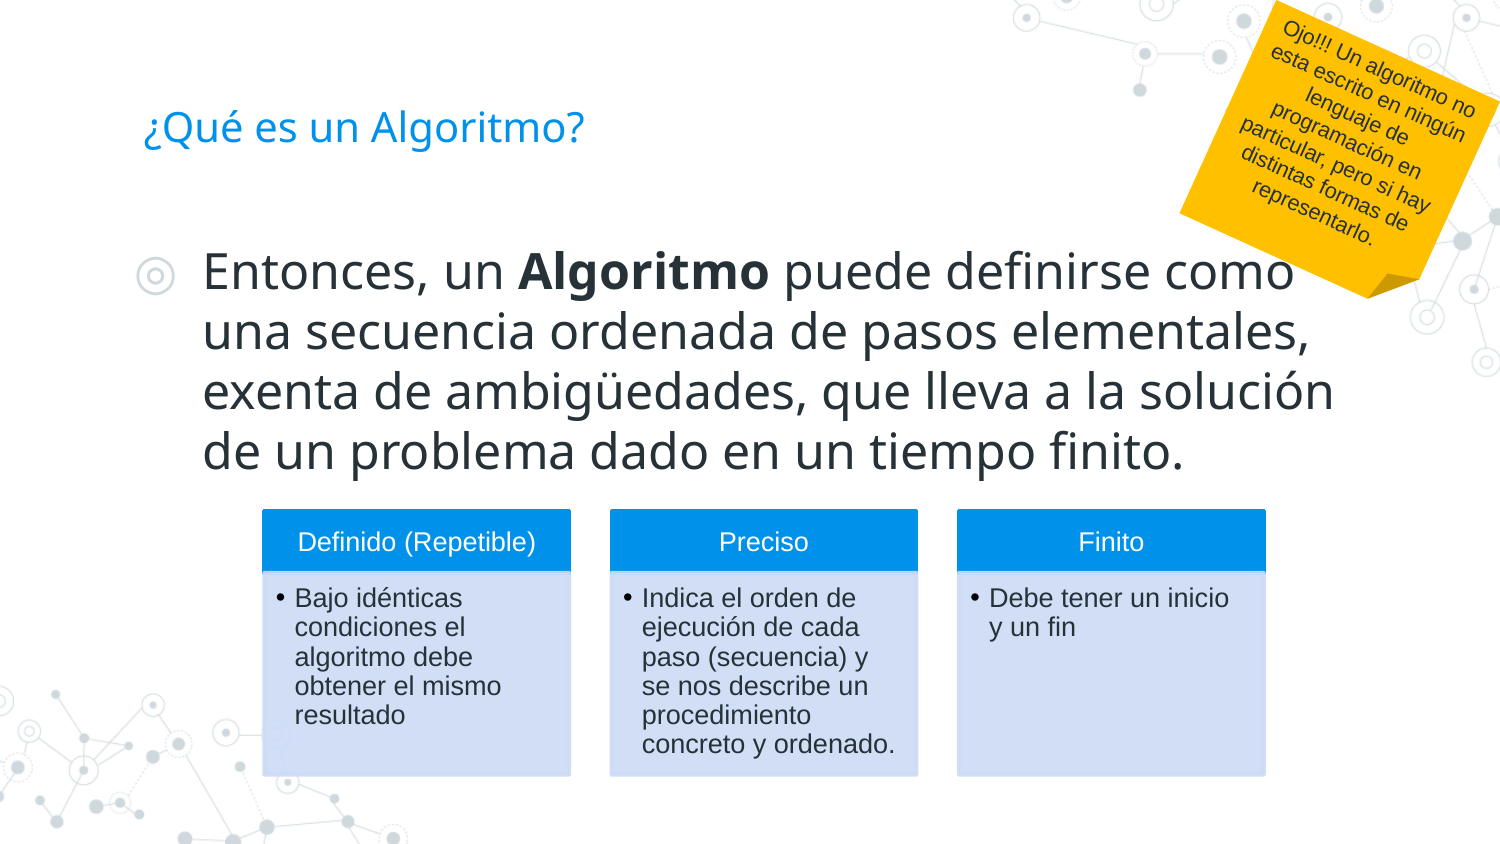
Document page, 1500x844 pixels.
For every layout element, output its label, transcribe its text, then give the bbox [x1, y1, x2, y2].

title ¿Qué es un Algoritmo? [128, 50, 1250, 166]
picture [1284, 0, 1500, 98]
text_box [263, 492, 1265, 794]
text_box Ojo!!! Un algoritmo no esta escrito en ningún lenguaje de programación en particular, pero si hay distintas formas de representarlo. [1177, 0, 1500, 301]
picture [0, 0, 1500, 844]
list Entonces, un Algoritmo puede definirse como una secuencia ordenada de pasos elementales, exenta de ambigüedades, que lleva a la solución de un problema dado en un tiempo finito. [112, 224, 1372, 382]
